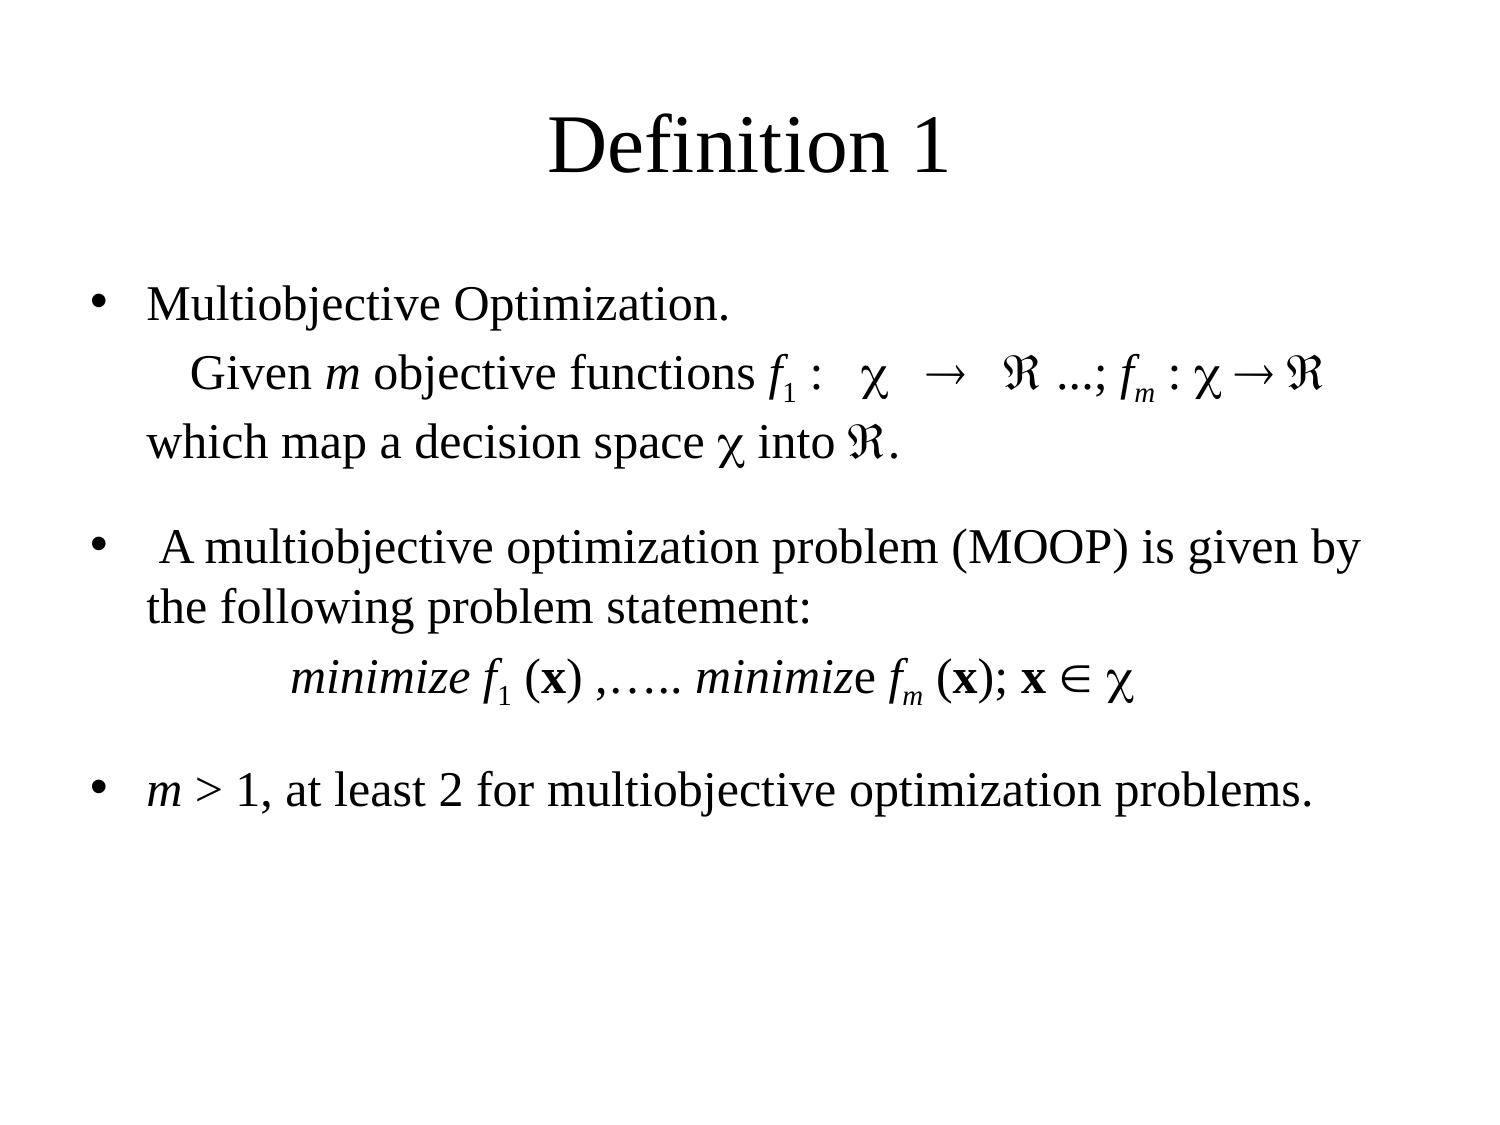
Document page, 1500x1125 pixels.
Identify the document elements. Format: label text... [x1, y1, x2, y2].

title Definition 1 [75, 45, 1425, 233]
list Multiobjective Optimization. Given m objective functions f1 :    ...; fm :    which map a decision space  into . A multiobjective optimization problem (MOOP) is given by the following problem statement: minimize f1 (x) ,….. minimize fm (x); x   m > 1, at least 2 for multiobjective optimization problems. [75, 262, 1425, 1005]
